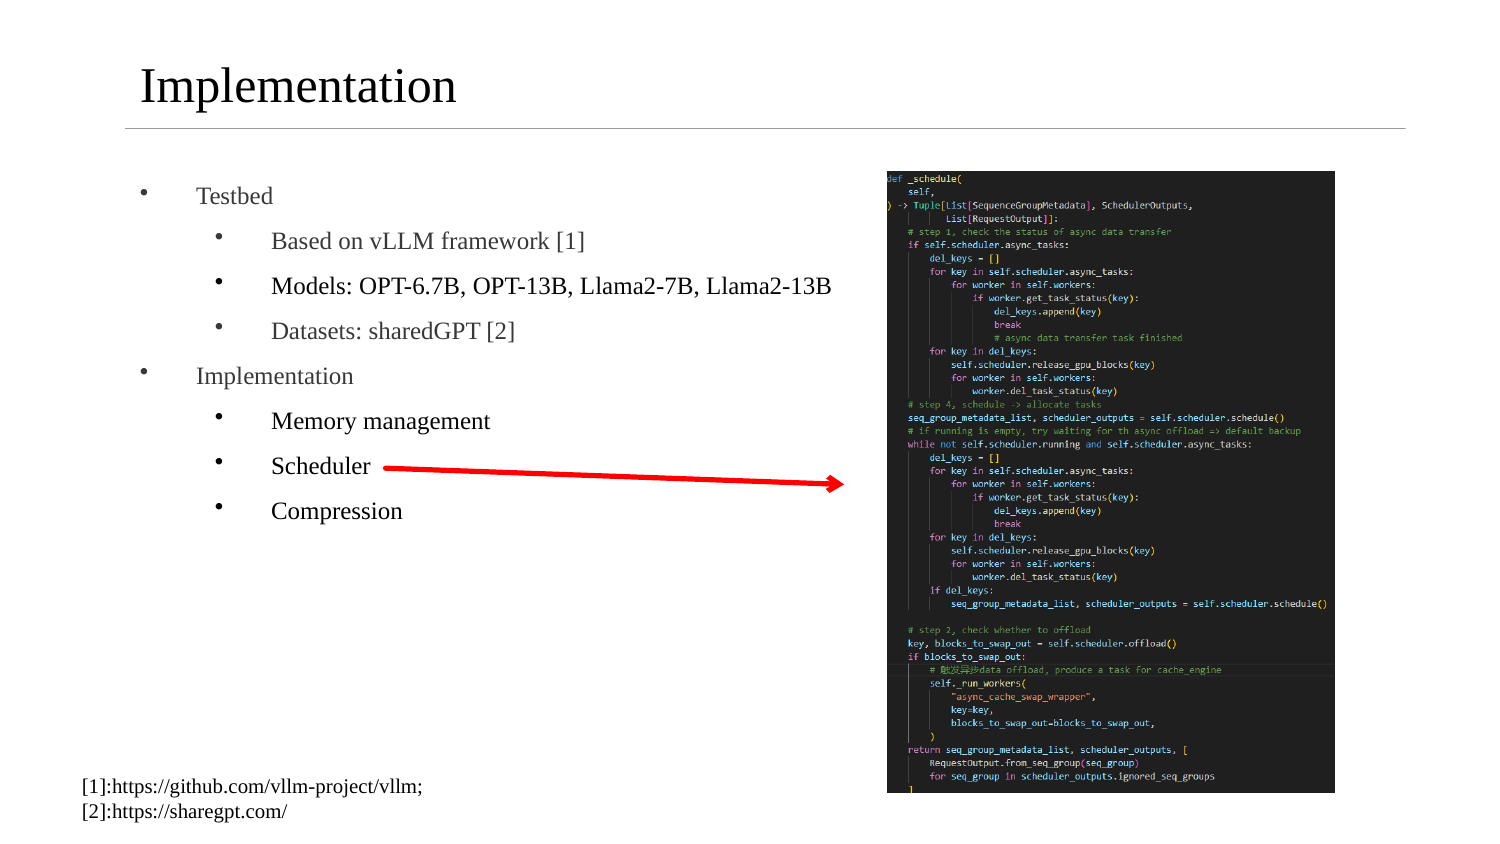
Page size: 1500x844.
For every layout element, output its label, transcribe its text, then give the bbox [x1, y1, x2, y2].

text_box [385, 468, 845, 485]
text_box [1]:https://github.com/vllm-project/vllm; [2]:https://sharegpt.com/ [67, 765, 1403, 831]
picture [887, 171, 1335, 793]
text_box Implementation [125, 37, 1406, 129]
text_box Testbed Based on vLLM framework [1] Models: OPT-6.7B, OPT-13B, Llama2-7B, Llama2-13B Datasets: sharedGPT [2] Implementation Memory management Scheduler Compression [125, 157, 1391, 725]
